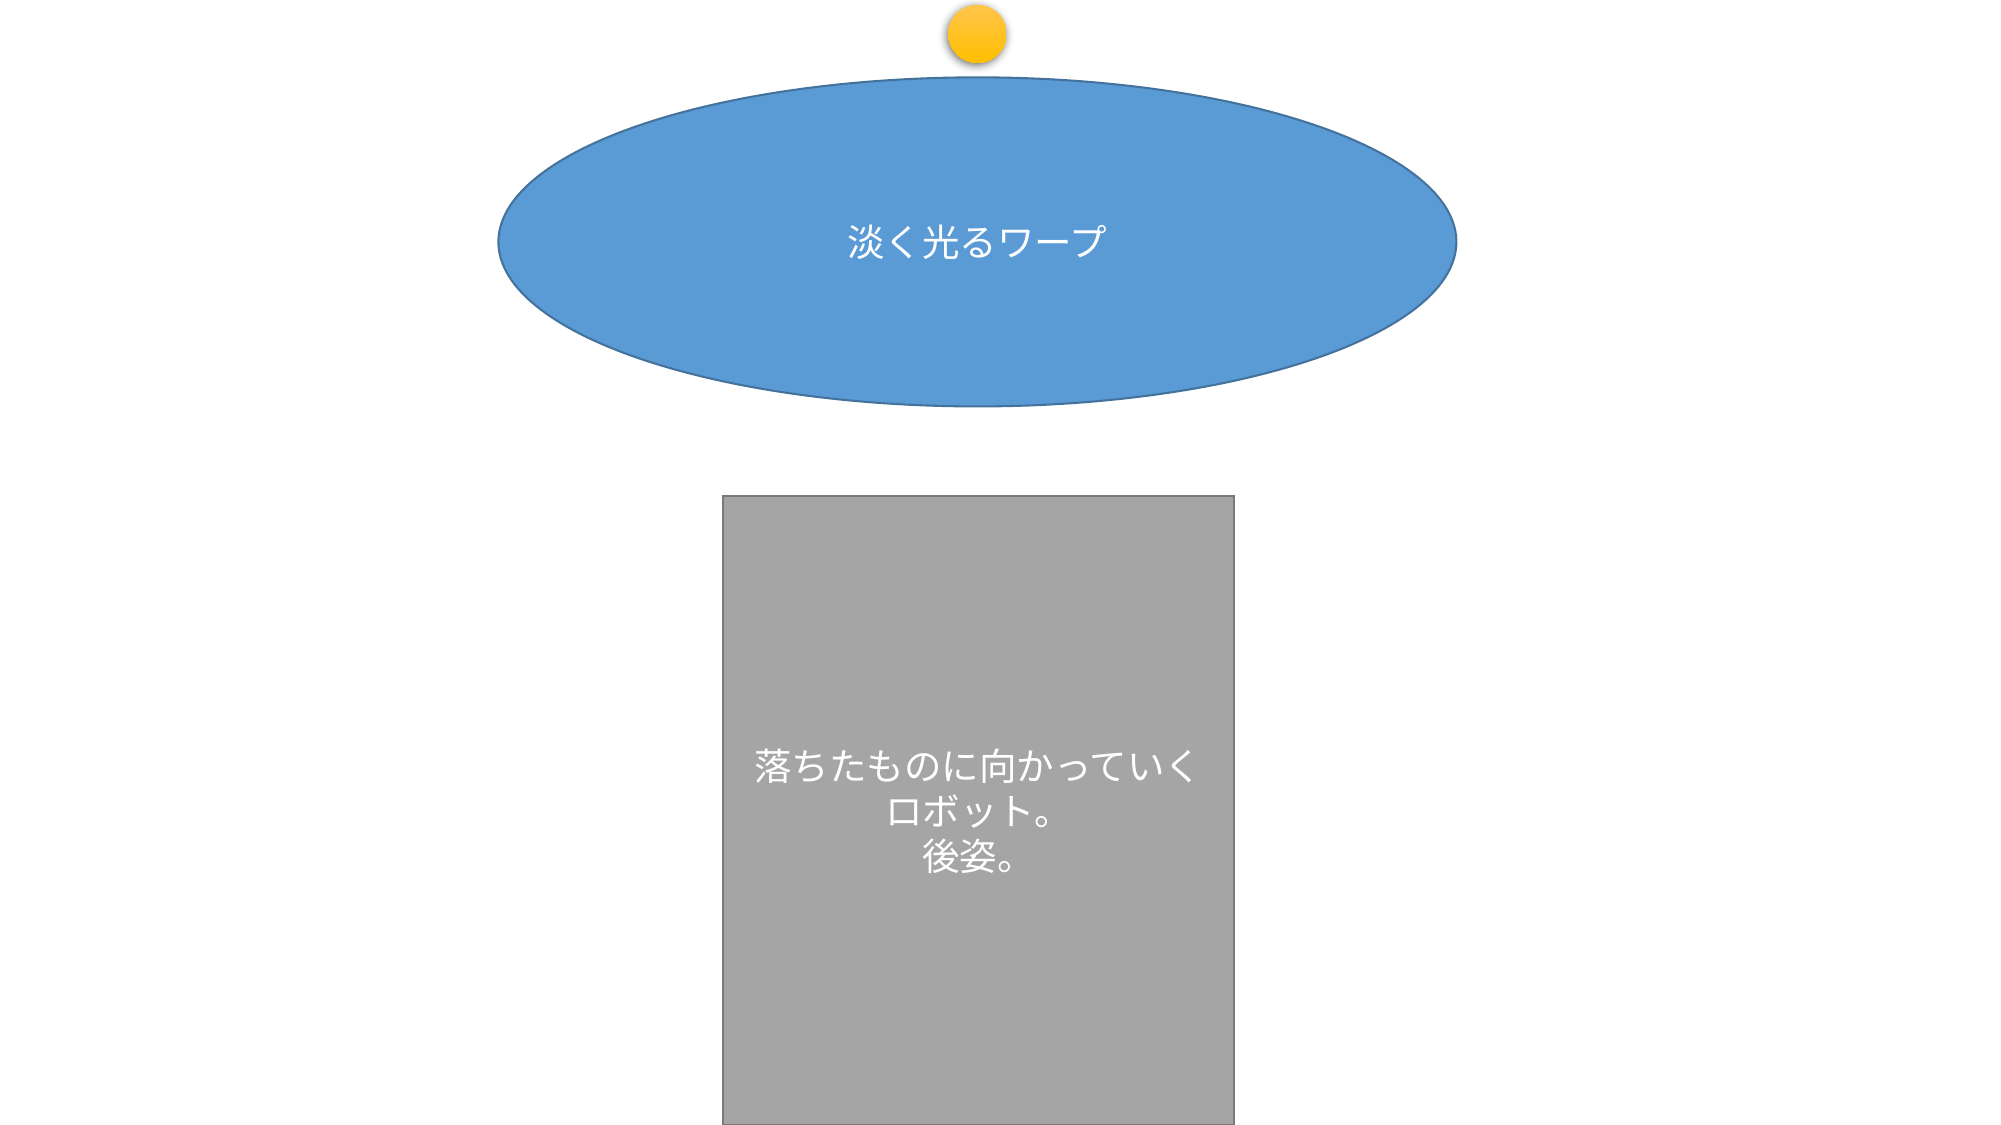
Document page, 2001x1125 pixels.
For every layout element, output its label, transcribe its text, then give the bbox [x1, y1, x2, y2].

text_box [948, 4, 1007, 63]
text_box 落ちたものに向かっていく ロボット。 後姿。 [722, 495, 1235, 1125]
text_box 淡く光るワープ [497, 76, 1458, 408]
